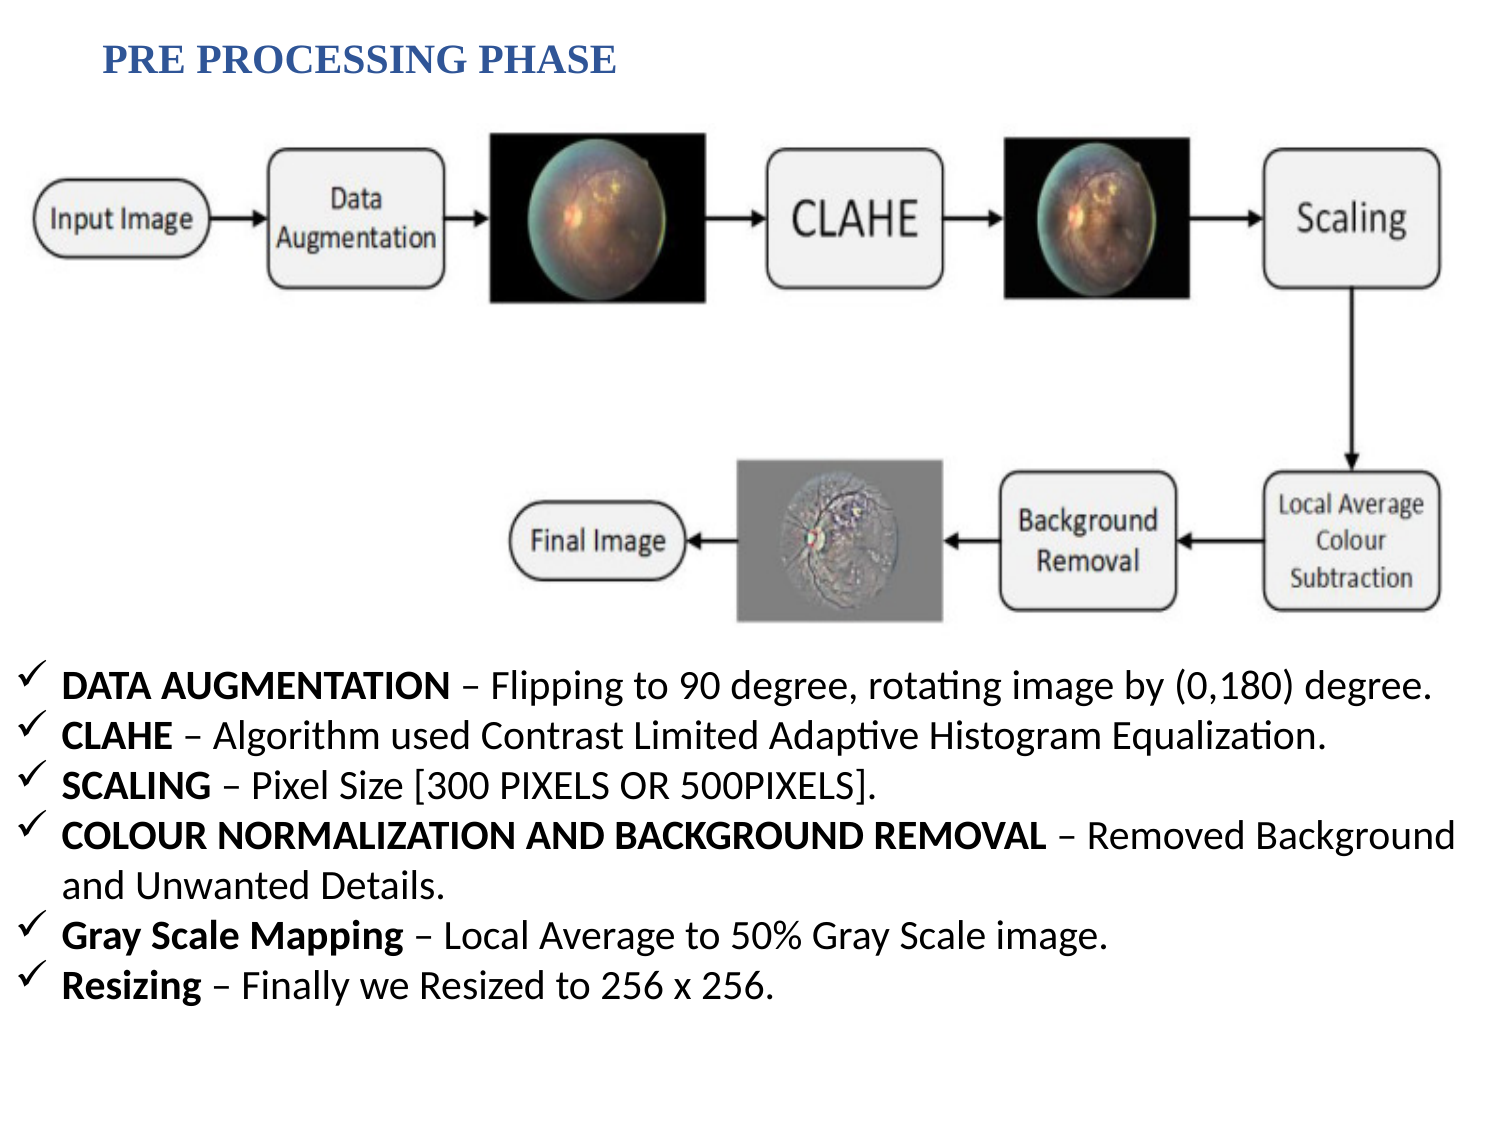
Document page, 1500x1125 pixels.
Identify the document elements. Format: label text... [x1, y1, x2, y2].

text_box PRE PROCESSING PHASE [87, 24, 700, 90]
text_box DATA AUGMENTATION – Flipping to 90 degree, rotating image by (0,180) degree. CLAHE – Algorithm used Contrast Limited Adaptive Histogram Equalization. SCALING – Pixel Size [300 PIXELS OR 500PIXELS]. COLOUR NORMALIZATION AND BACKGROUND REMOVAL – Removed Background and Unwanted Details. Gray Scale Mapping – Local Average to 50% Gray Scale image. Resizing – Finally we Resized to 256 x 256. [0, 650, 1499, 1015]
picture [24, 123, 1450, 636]
